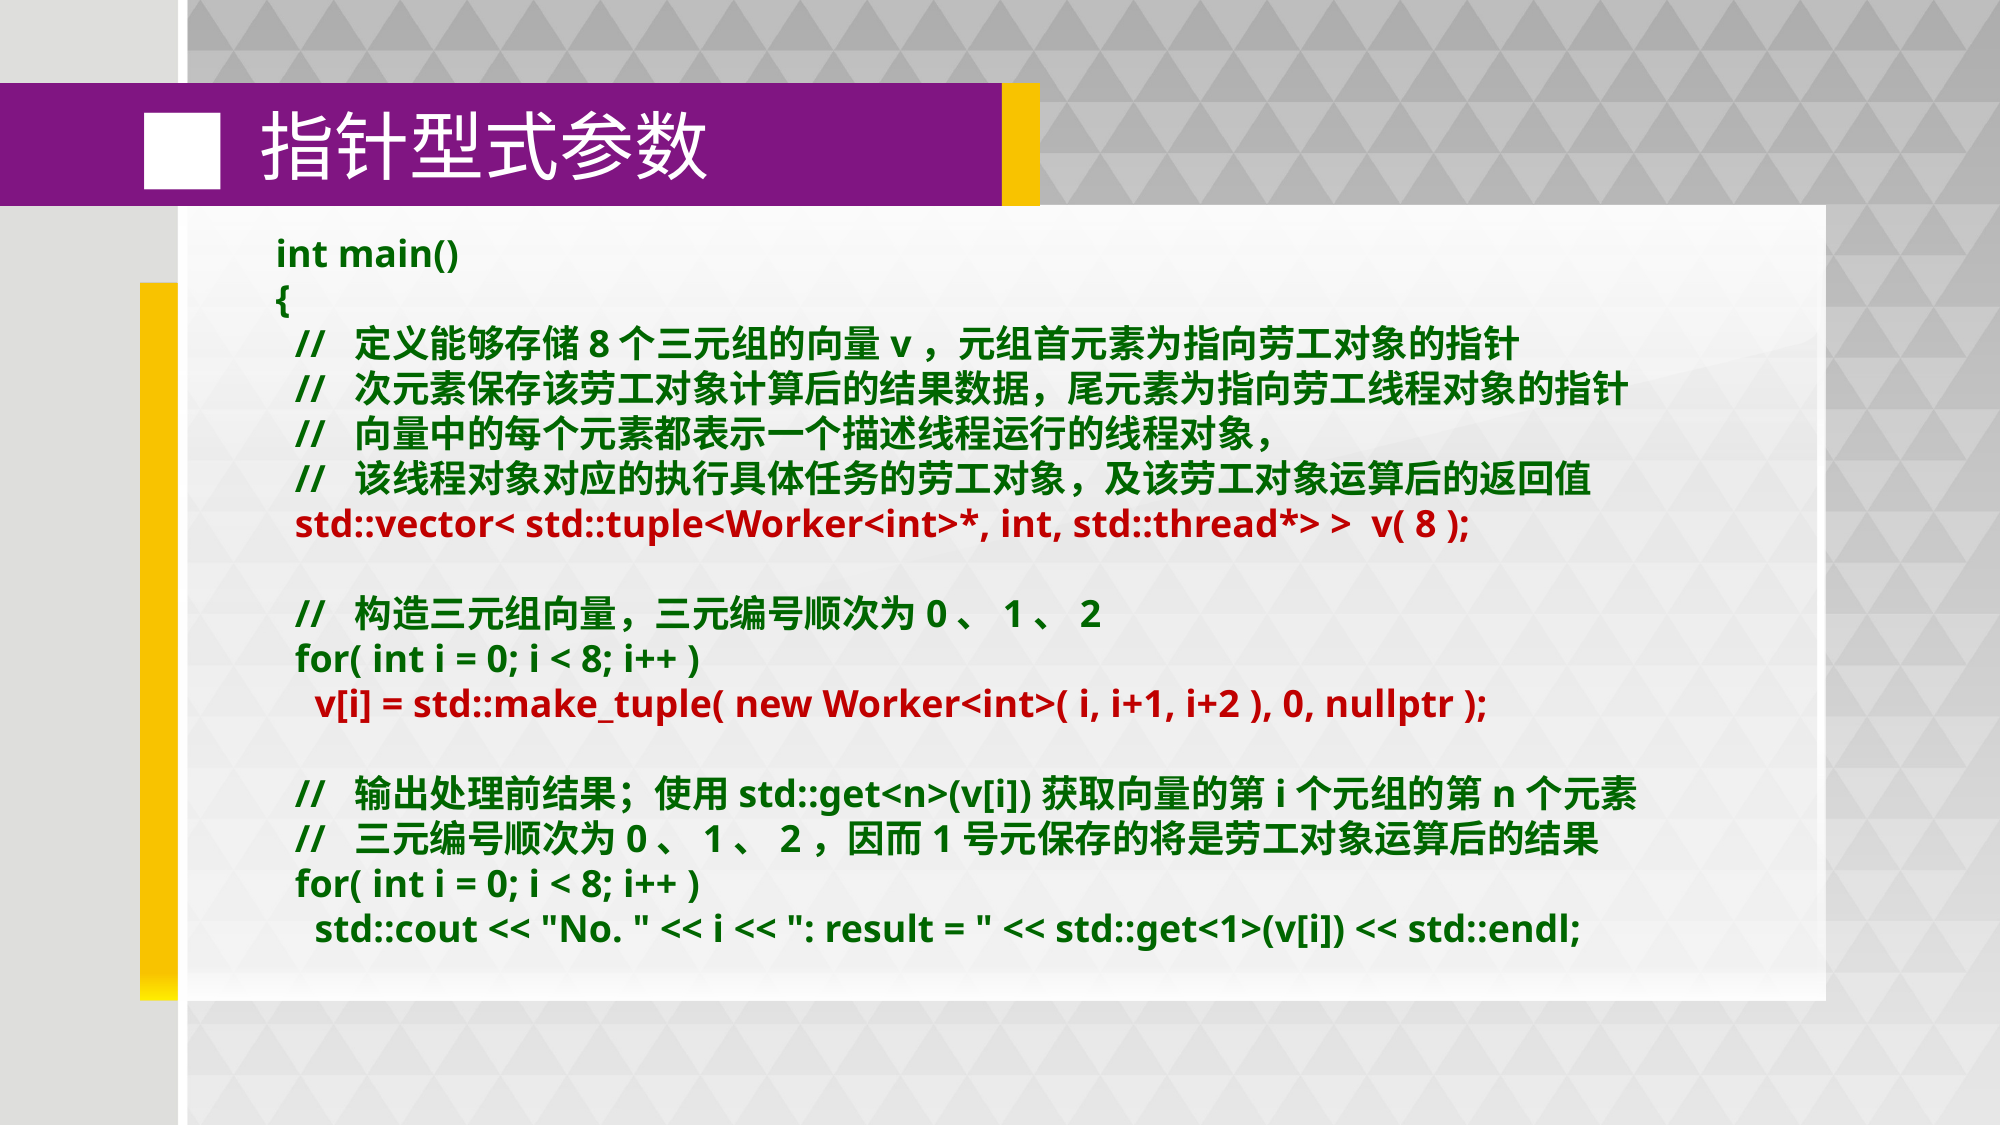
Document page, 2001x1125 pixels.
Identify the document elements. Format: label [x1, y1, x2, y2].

picture [0, 0, 2000, 1125]
text_box [120, 69, 727, 206]
